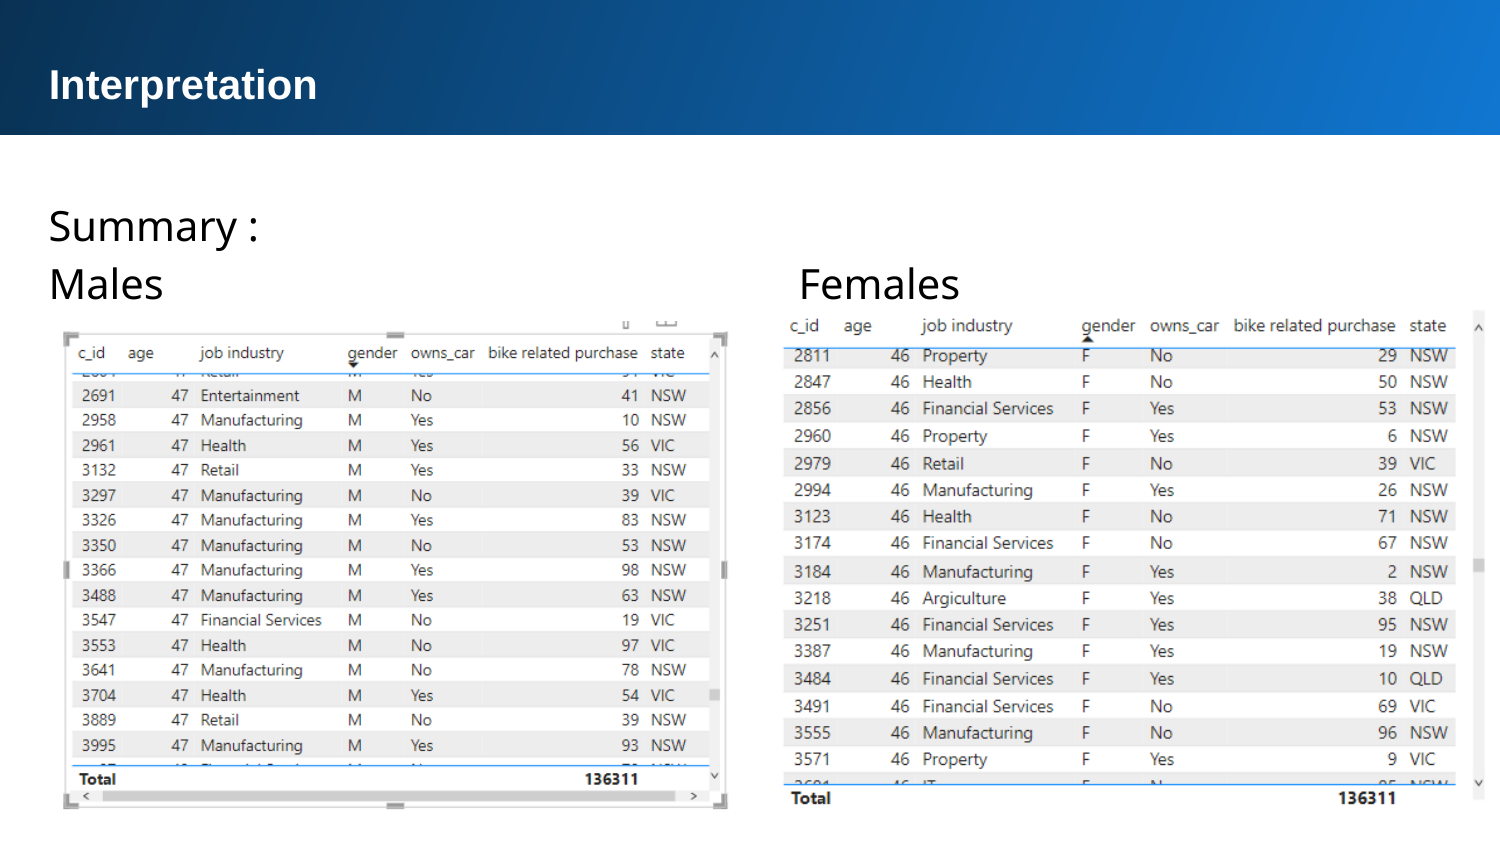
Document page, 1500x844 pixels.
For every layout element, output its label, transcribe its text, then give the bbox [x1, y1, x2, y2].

text_box [0, 0, 1500, 135]
text_box Interpretation [33, 43, 1439, 124]
text_box Summary : Males Females [33, 177, 1448, 323]
picture [763, 305, 1496, 809]
picture [46, 321, 741, 823]
